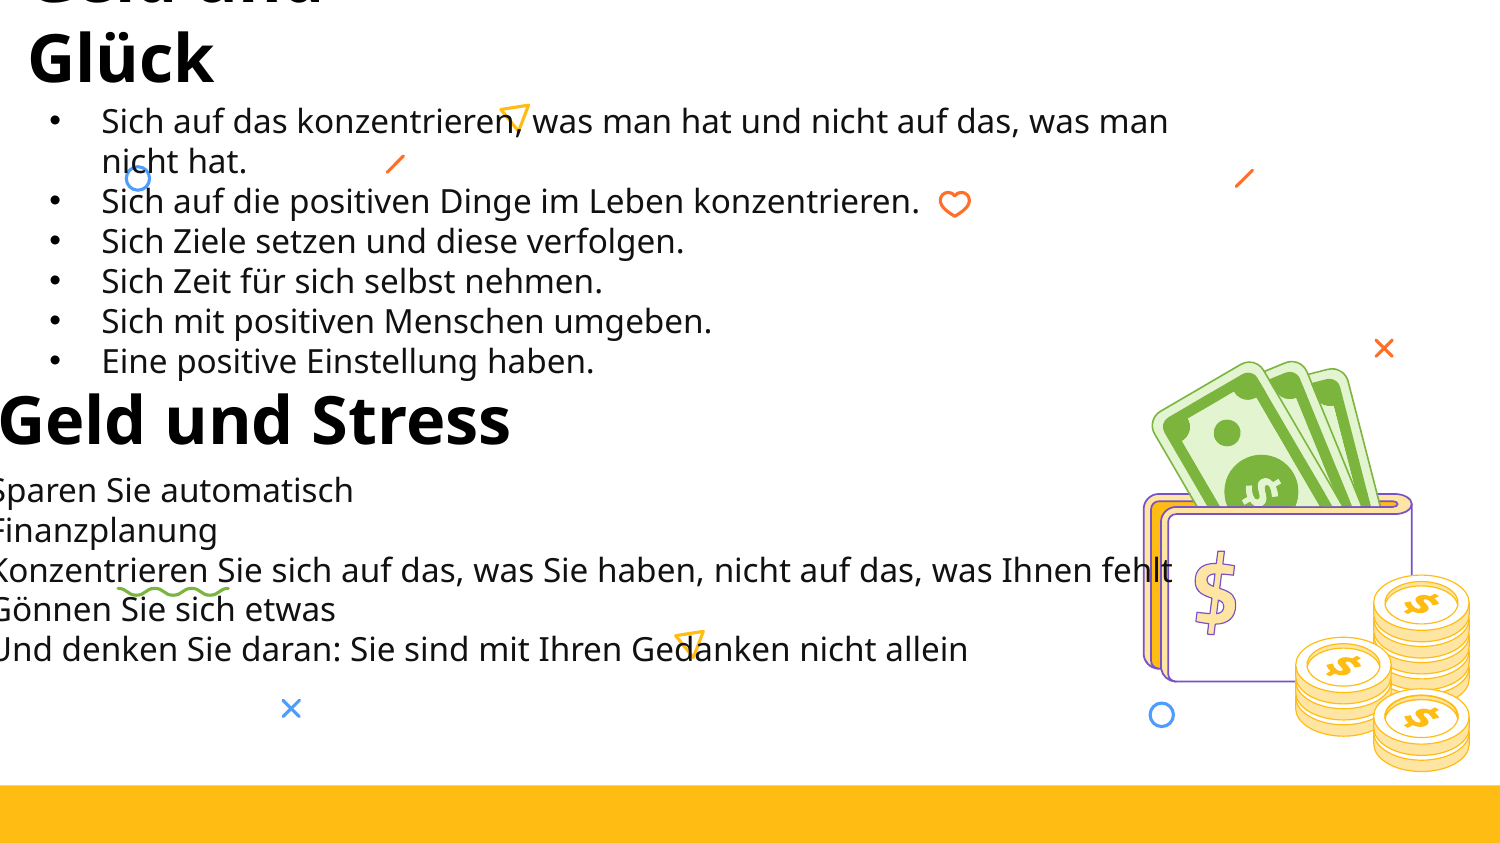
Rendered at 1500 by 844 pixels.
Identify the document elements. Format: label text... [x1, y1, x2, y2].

text_box Geld und Stress [0, 370, 527, 461]
text_box Sparen Sie automatisch Finanzplanung Konzentrieren Sie sich auf das, was Sie haben, nicht auf das, was Ihnen fehlt Gönnen Sie sich etwas Und denken Sie daran: Sie sind mit Ihren Gedanken nicht allein [0, 461, 1137, 711]
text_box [1142, 360, 1475, 772]
subtitle Sich auf das konzentrieren, was man hat und nicht auf das, was man nicht hat. Sich auf die positiven Dinge im Leben konzentrieren. Sich Ziele setzen und diese verfolgen. Sich Zeit für sich selbst nehmen. Sich mit positiven Menschen umgeben. Eine positive Einstellung haben. [11, 85, 1210, 356]
title Geld und Glück [12, 20, 476, 85]
